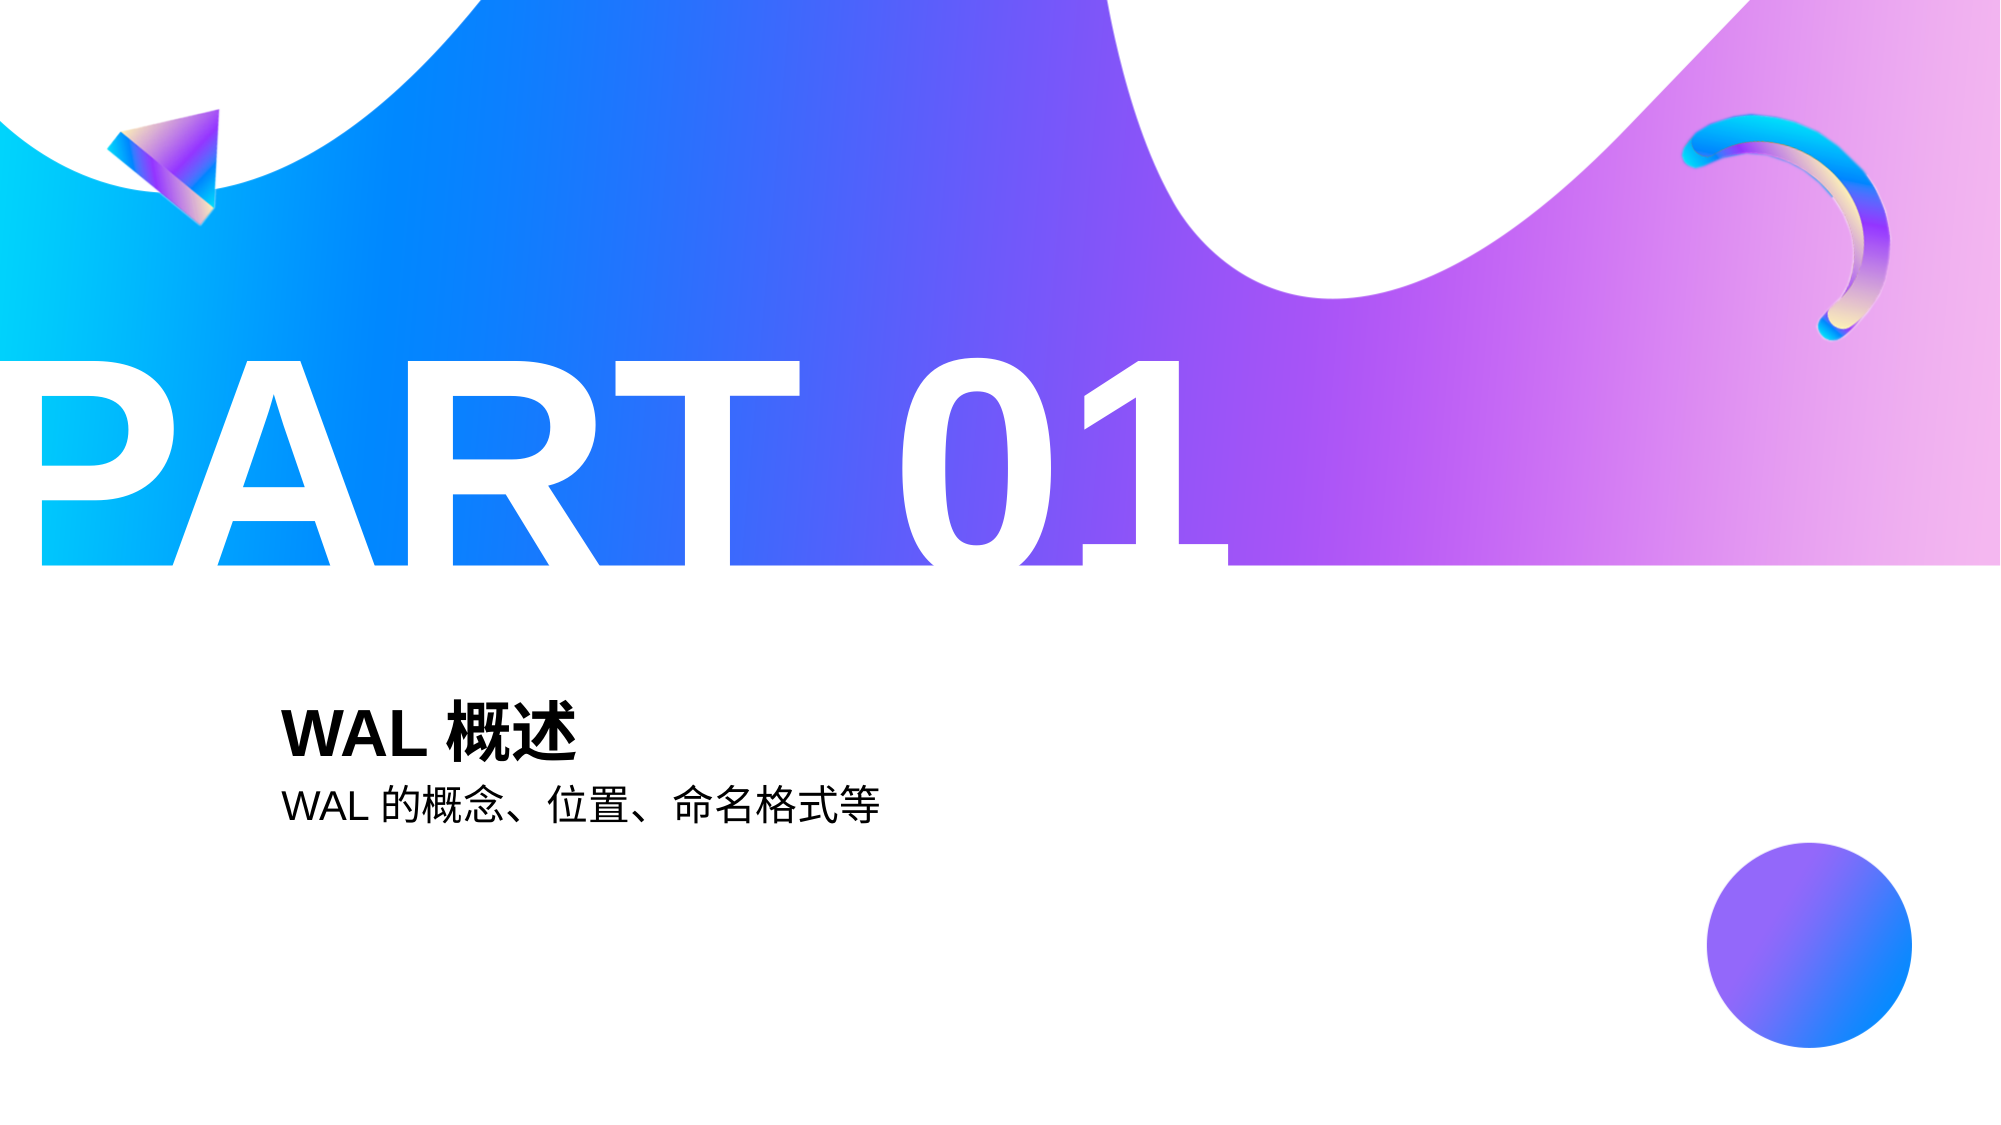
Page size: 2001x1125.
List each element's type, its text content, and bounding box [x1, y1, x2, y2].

text_box PART 01 [0, 306, 1402, 647]
text_box WAL的概念、位置、命名格式等 [266, 770, 1466, 994]
text_box WAL概述 [266, 665, 1466, 770]
picture [0, 0, 2001, 1125]
